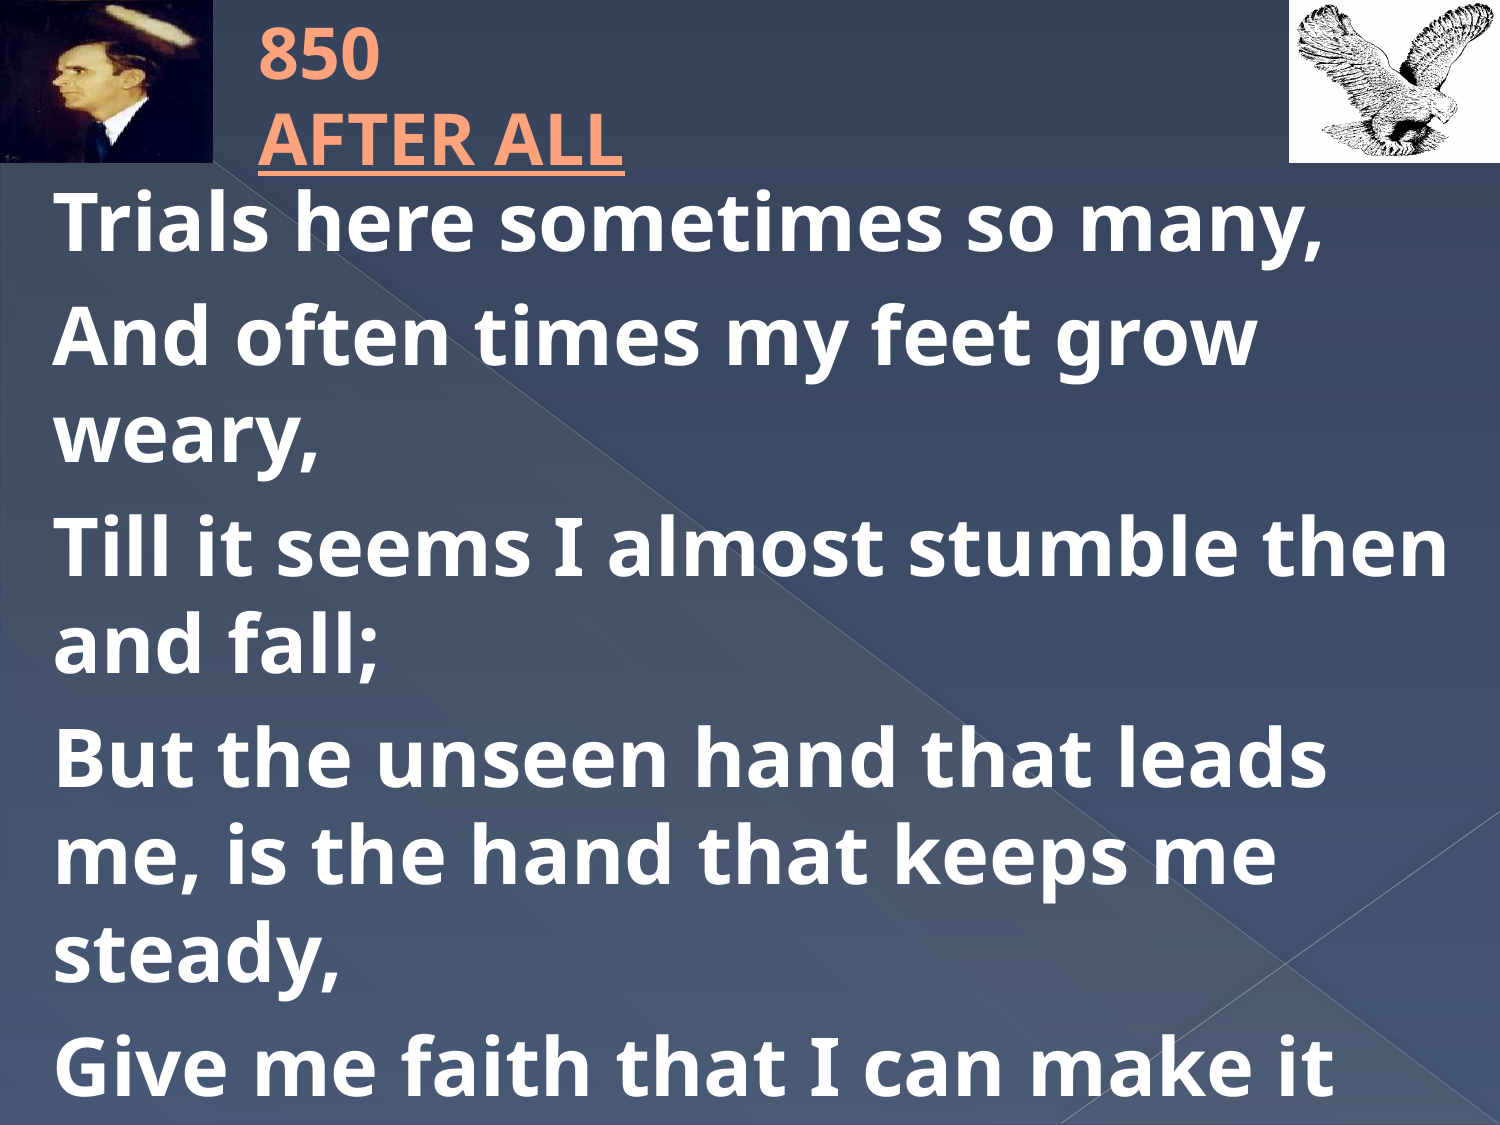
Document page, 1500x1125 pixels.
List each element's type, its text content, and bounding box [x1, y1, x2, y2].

title 850 AFTER ALL [213, 0, 1283, 162]
list Trials here sometimes so many, And often times my feet grow weary, Till it seems I almost stumble then and fall; But the unseen hand that leads me, is the hand that keeps me steady, Give me faith that I can make it after all. [37, 162, 1483, 905]
picture [1288, 0, 1500, 163]
picture [0, 0, 213, 163]
